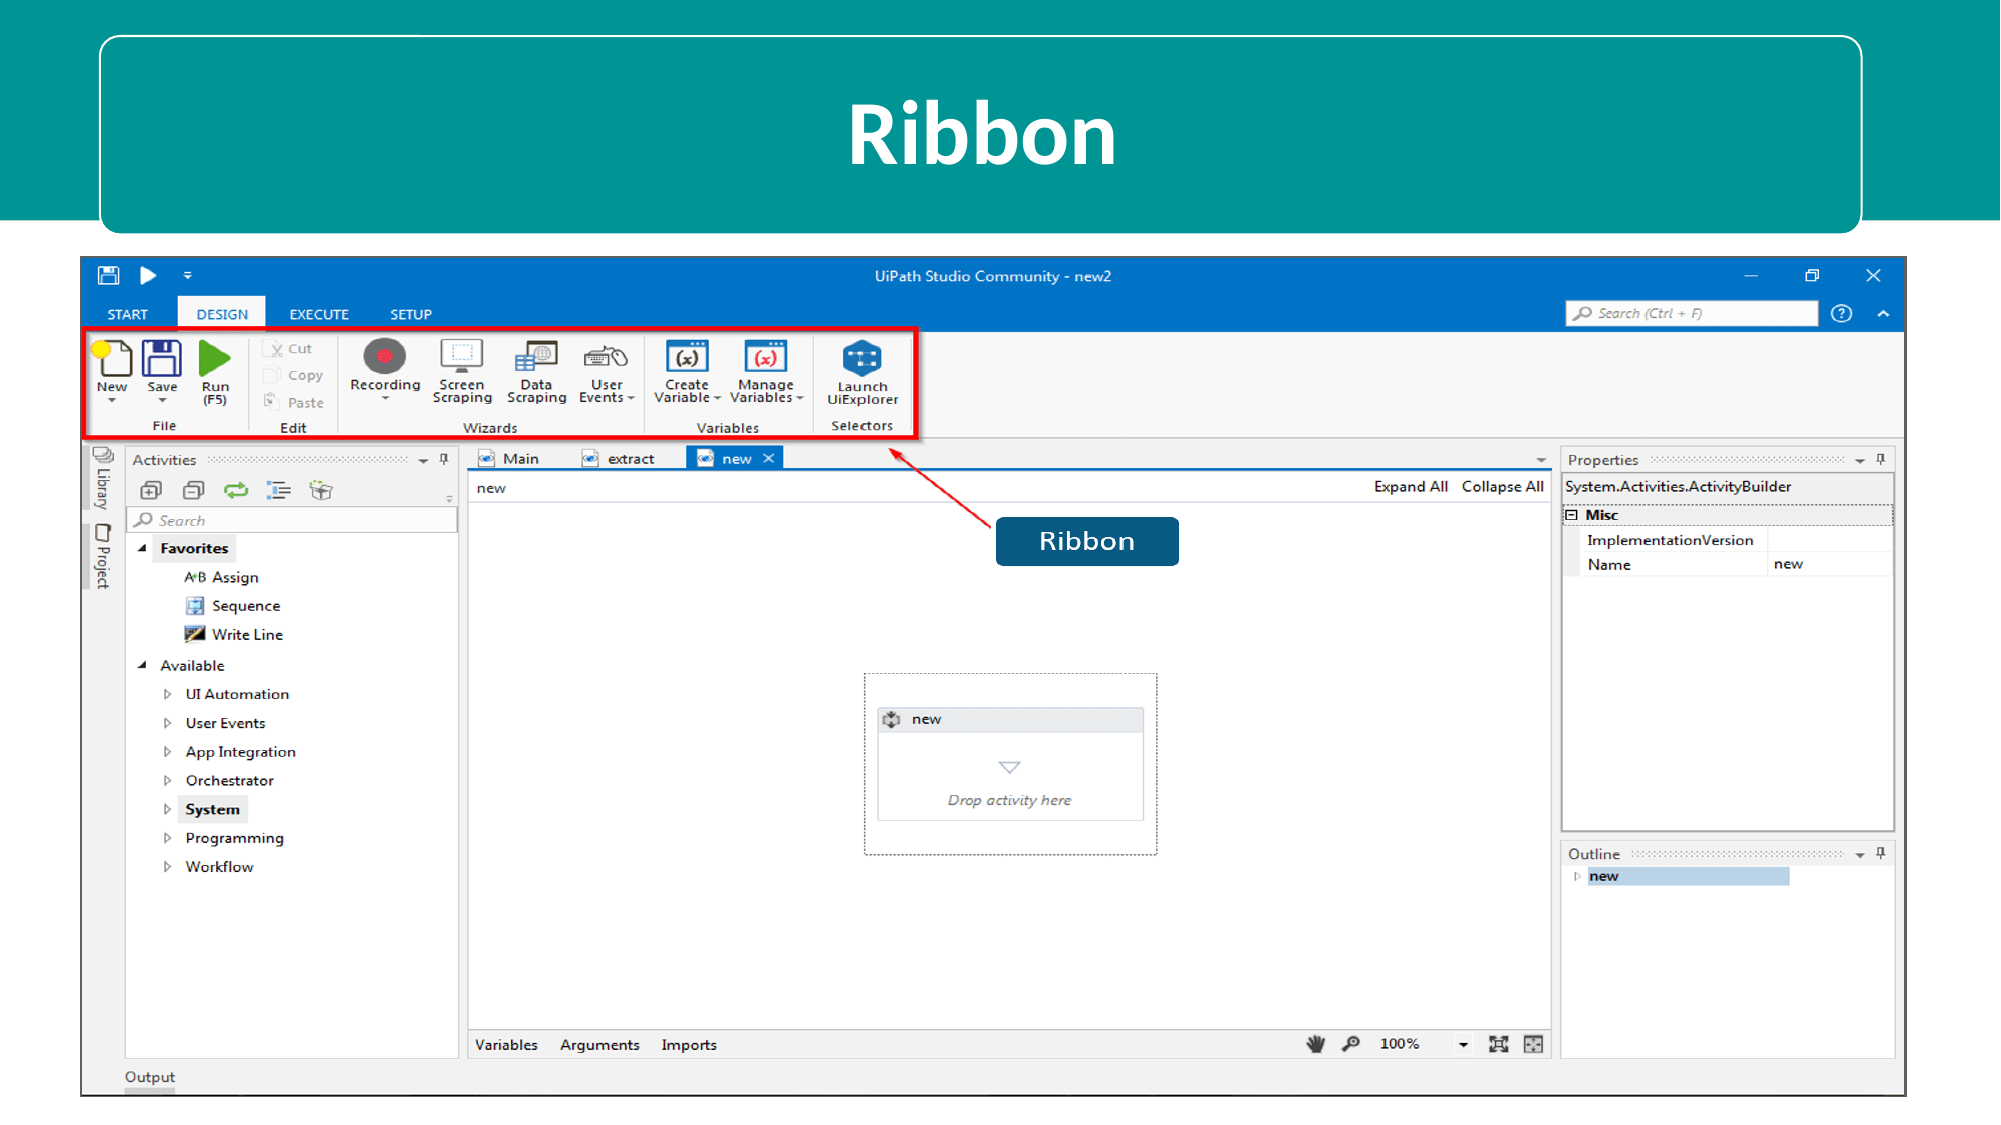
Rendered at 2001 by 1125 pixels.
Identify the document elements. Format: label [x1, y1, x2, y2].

text_box [99, 36, 1864, 235]
text_box [0, 0, 2000, 221]
picture [80, 256, 1907, 1097]
